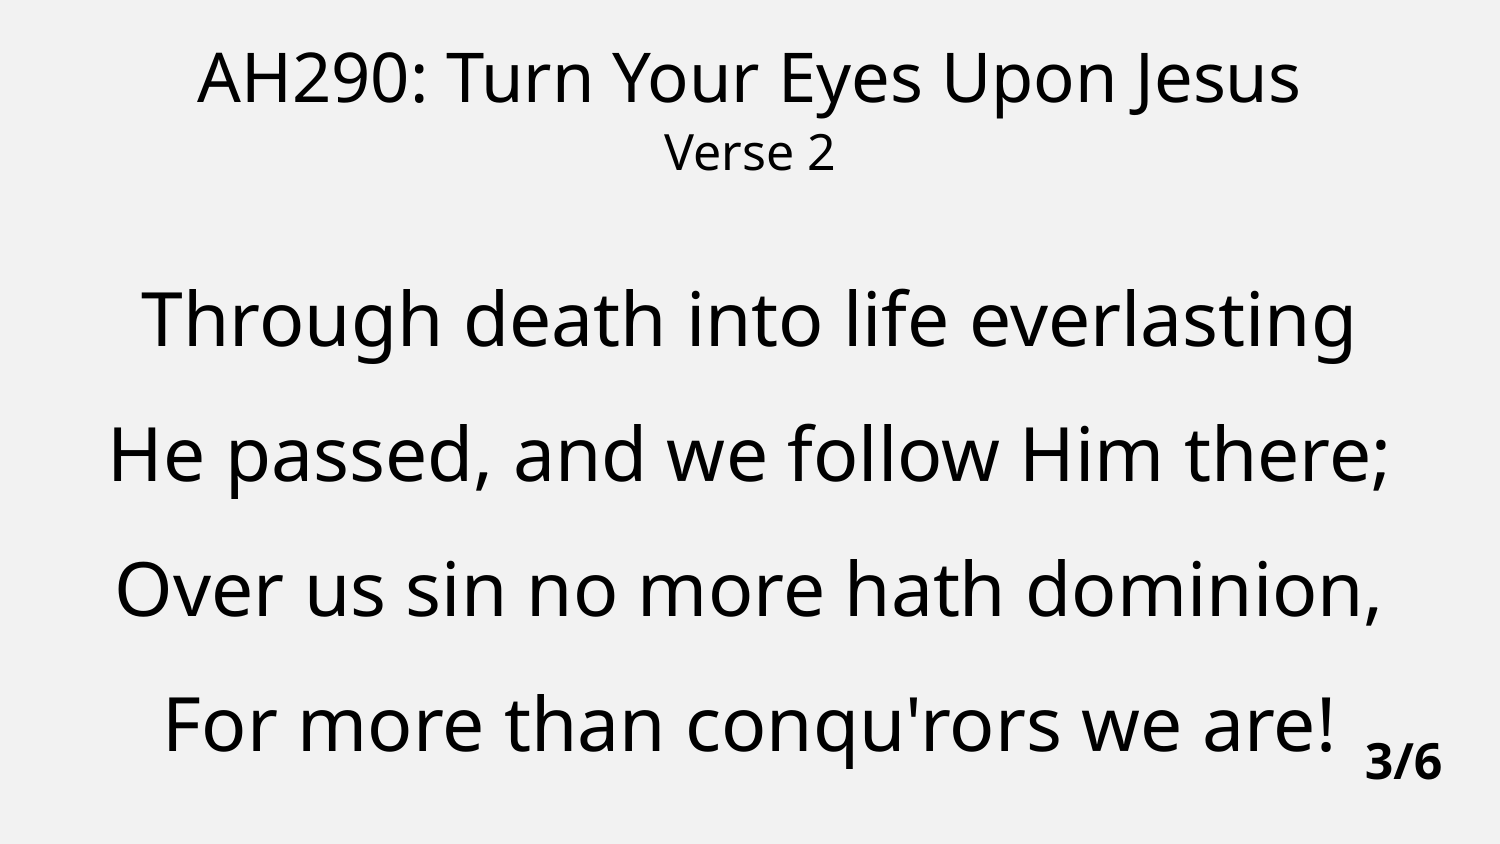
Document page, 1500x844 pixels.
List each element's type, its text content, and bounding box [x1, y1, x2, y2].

text_box AH290: Turn Your Eyes Upon Jesus [0, 0, 1500, 74]
text_box Verse 2 [0, 74, 1500, 179]
text_box Through death into life everlasting He passed, and we follow Him there; Over us sin no more hath dominion, For more than conqu'rors we are! [0, 179, 1500, 813]
